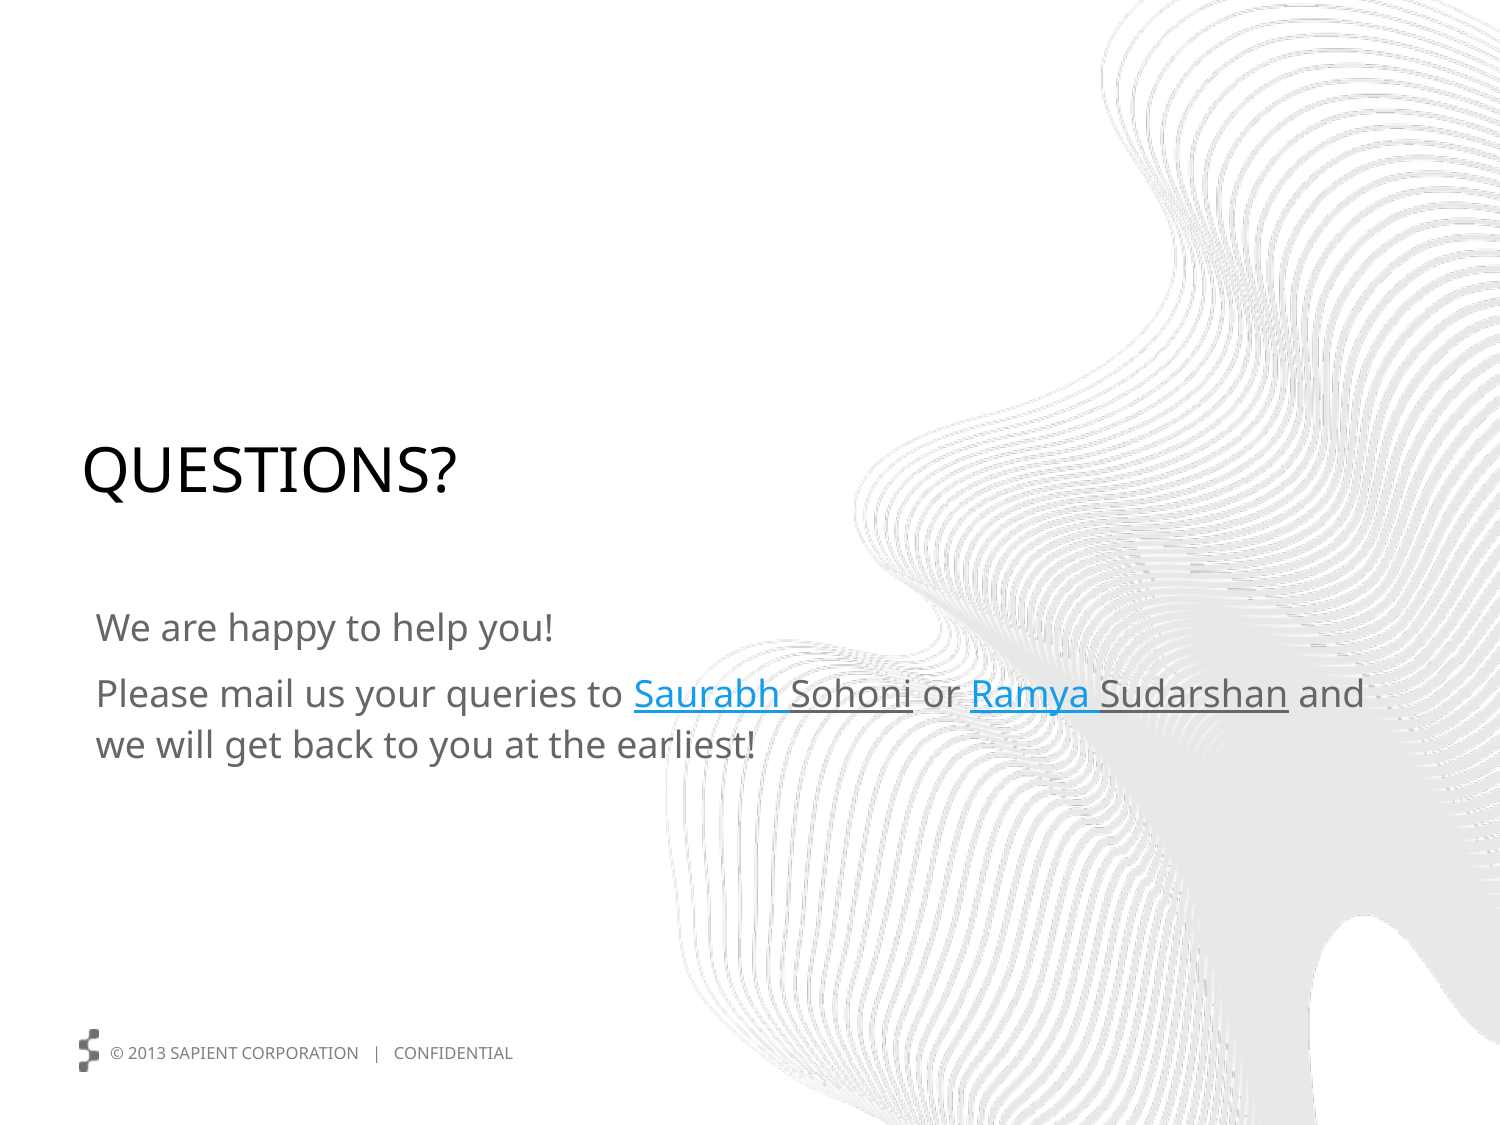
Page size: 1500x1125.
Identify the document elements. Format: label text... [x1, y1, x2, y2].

title QUESTIONS? [81, 429, 738, 521]
picture [79, 1029, 99, 1072]
picture [642, 0, 1500, 1125]
text_box We are happy to help you! Please mail us your queries to Saurabh Sohoni or Ramya Sudarshan and we will get back to you at the earliest! [80, 596, 1421, 822]
